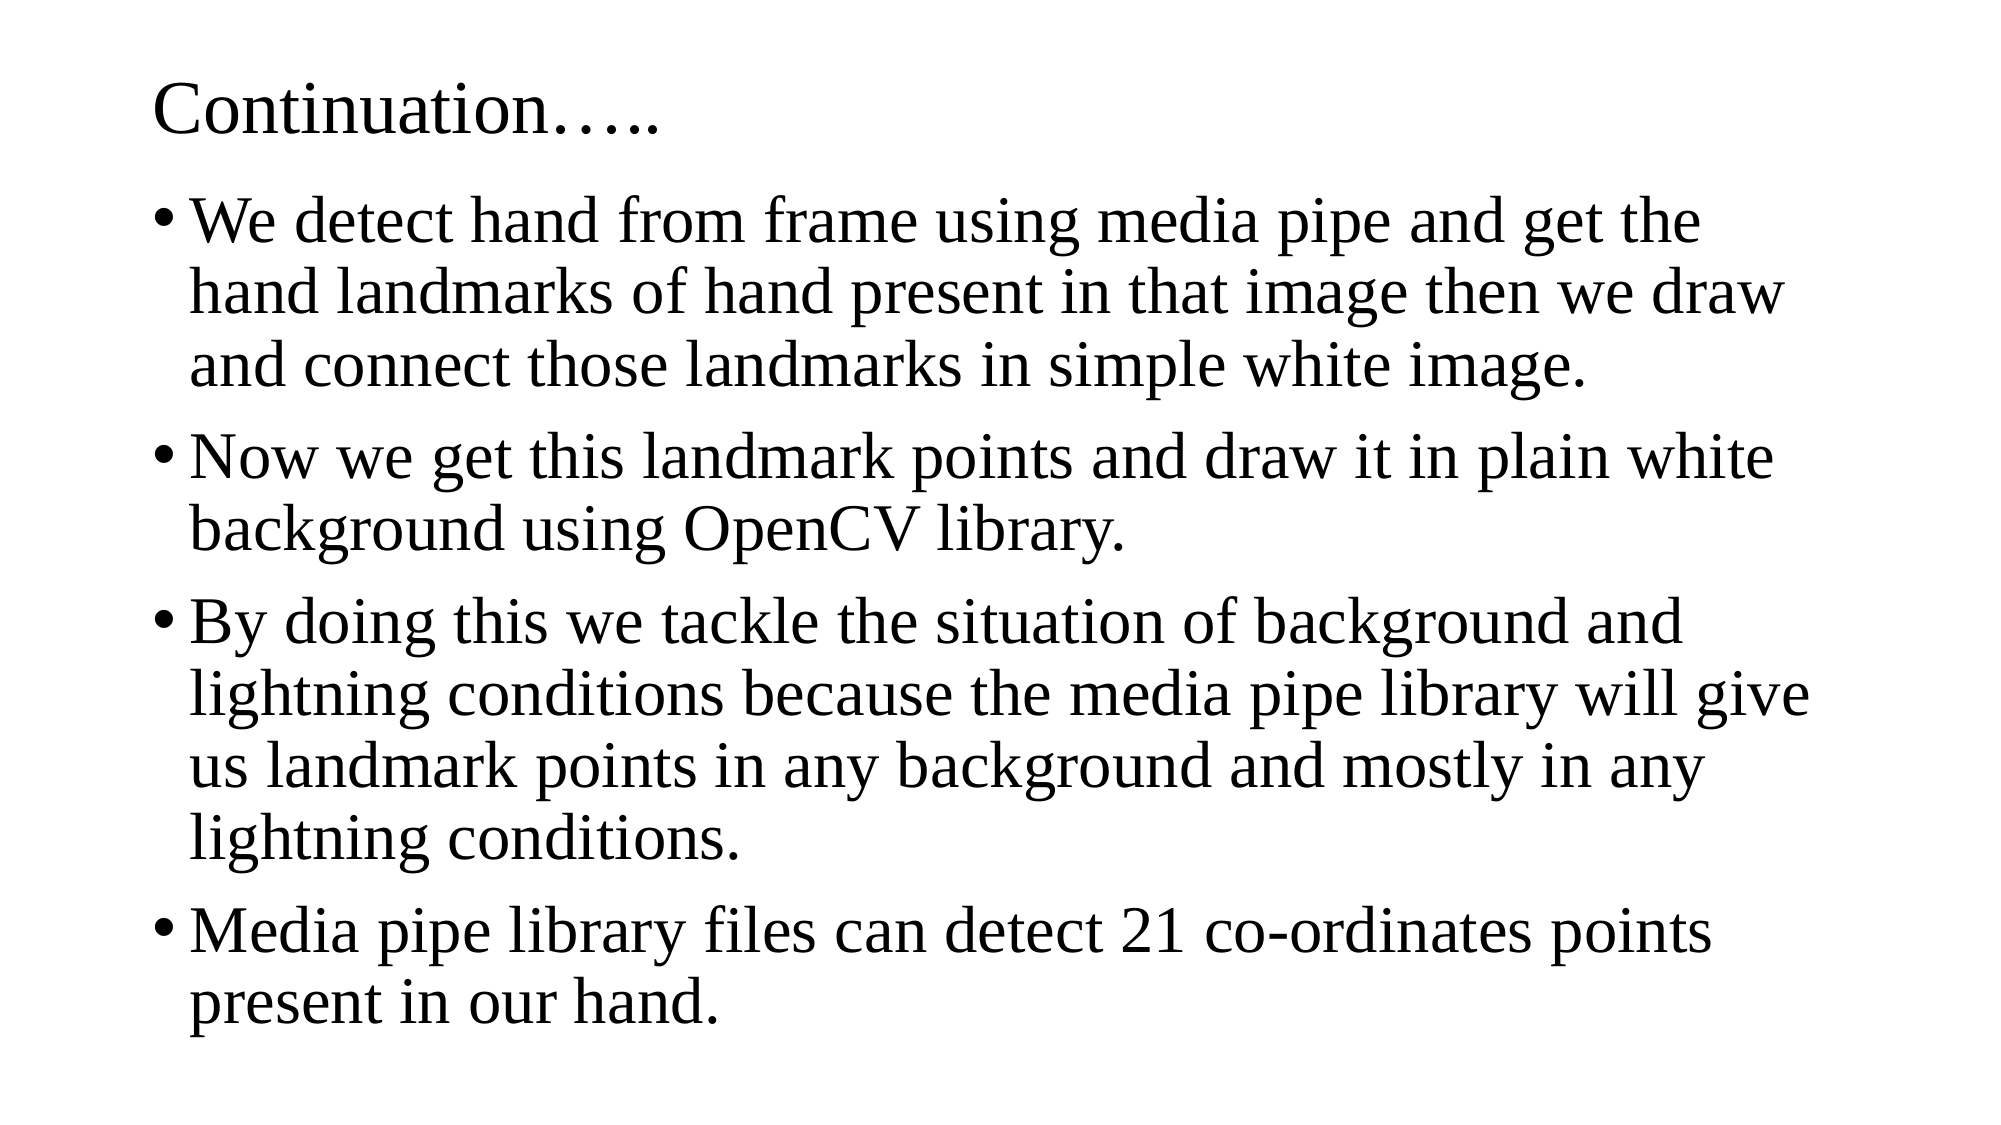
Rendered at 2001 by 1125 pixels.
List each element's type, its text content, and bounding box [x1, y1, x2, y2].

list We detect hand from frame using media pipe and get the hand landmarks of hand present in that image then we draw and connect those landmarks in simple white image. Now we get this landmark points and draw it in plain white background using OpenCV library. By doing this we tackle the situation of background and lightning conditions because the media pipe library will give us landmark points in any background and mostly in any lightning conditions. Media pipe library files can detect 21 co-ordinates points present in our hand. [137, 177, 1863, 1066]
title Continuation….. [137, 59, 1863, 158]
